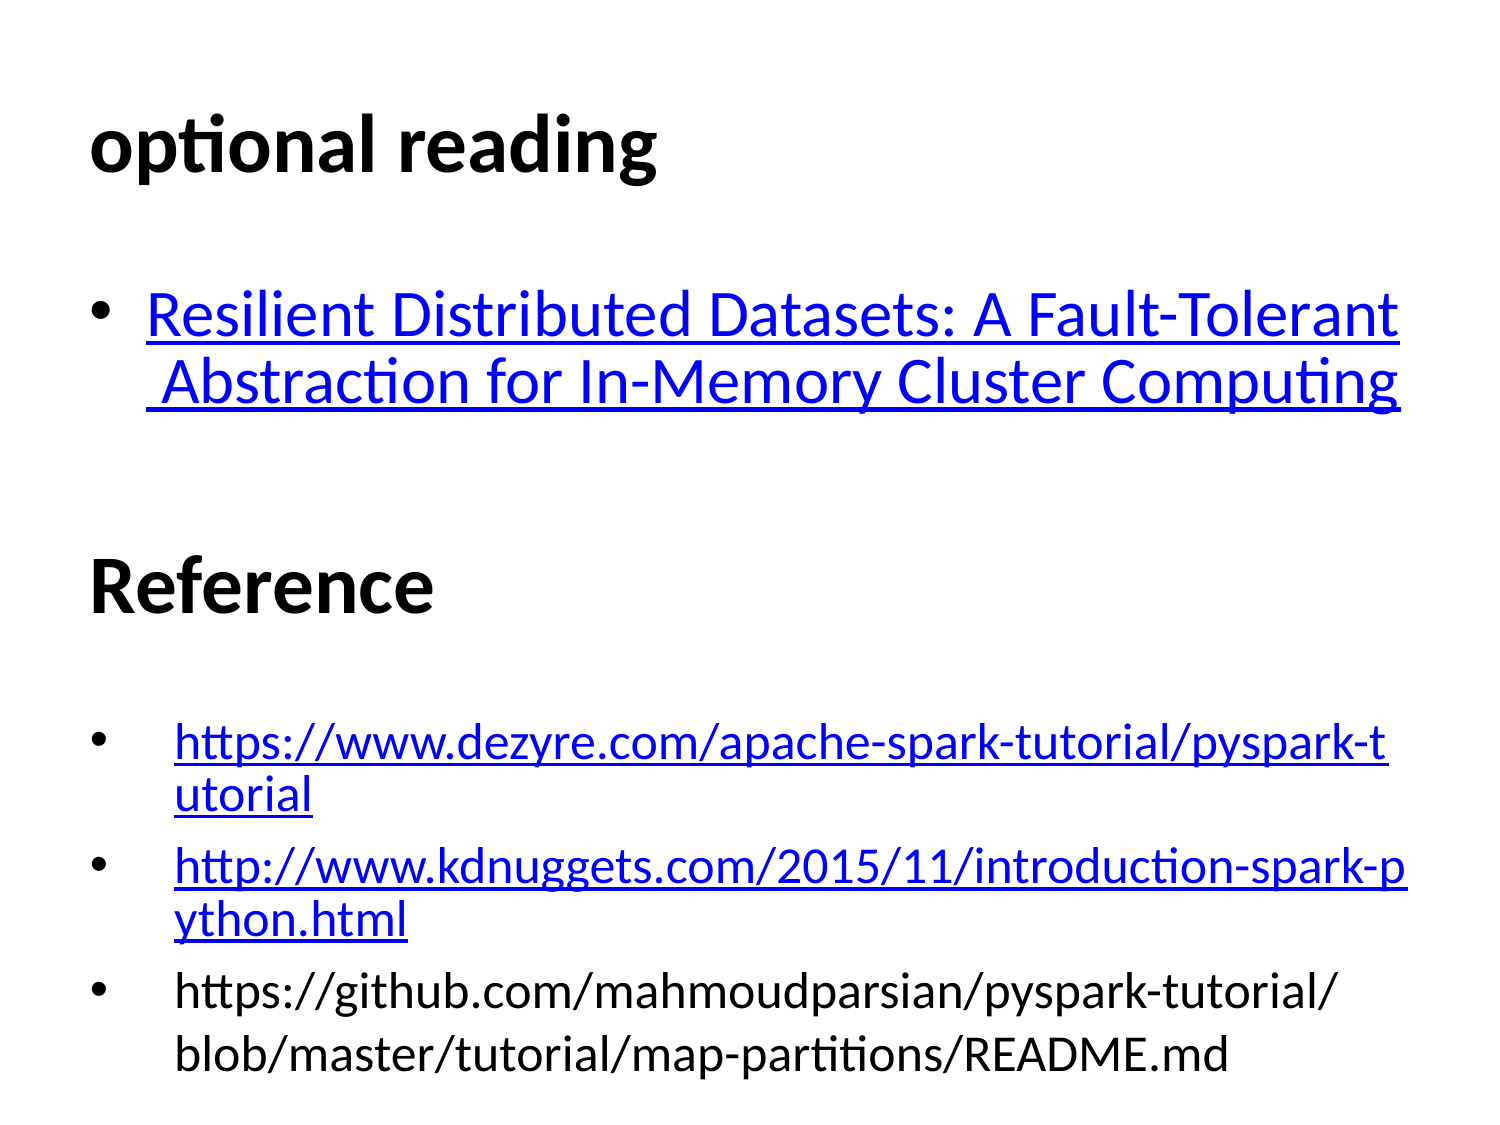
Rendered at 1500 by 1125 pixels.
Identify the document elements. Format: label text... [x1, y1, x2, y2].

text_box Resilient Distributed Datasets: A Fault-Tolerant Abstraction for In-Memory Cluster Computing [75, 262, 1425, 486]
text_box https://www.dezyre.com/apache-spark-tutorial/pyspark-tutorial http://www.kdnuggets.com/2015/11/introduction-spark-python.html https://github.com/mahmoudparsian/pyspark-tutorial/blob/master/tutorial/map-partitions/README.md [75, 699, 1425, 988]
text_box Reference [75, 486, 1425, 674]
text_box optional reading [75, 45, 1425, 233]
